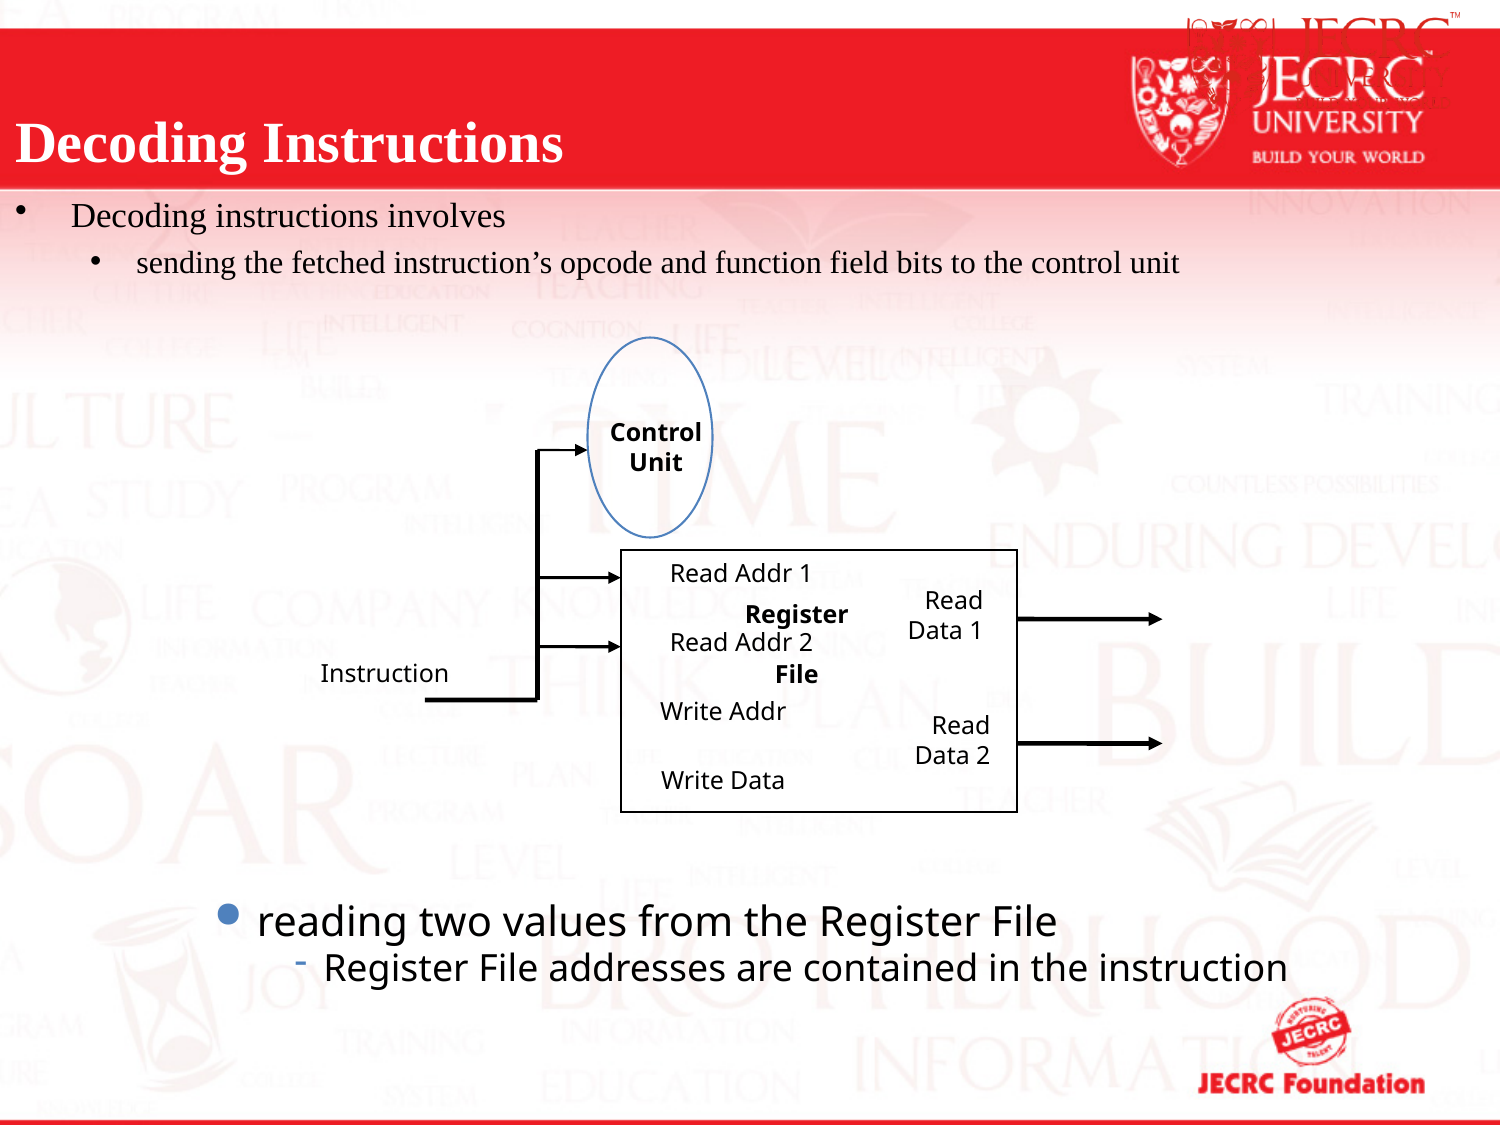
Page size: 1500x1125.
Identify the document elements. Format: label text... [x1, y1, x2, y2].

text_box Instruction [305, 650, 465, 695]
list Decoding instructions involves sending the fetched instruction’s opcode and function field bits to the control unit [0, 233, 1241, 313]
text_box [537, 443, 588, 457]
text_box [537, 549, 1163, 813]
text_box reading two values from the Register File Register File addresses are contained in the instruction [124, 900, 1413, 993]
title Decoding Instructions [0, 44, 1351, 233]
text_box [587, 337, 713, 538]
picture [0, 0, 1500, 1125]
text_box Control Unit [612, 412, 700, 488]
